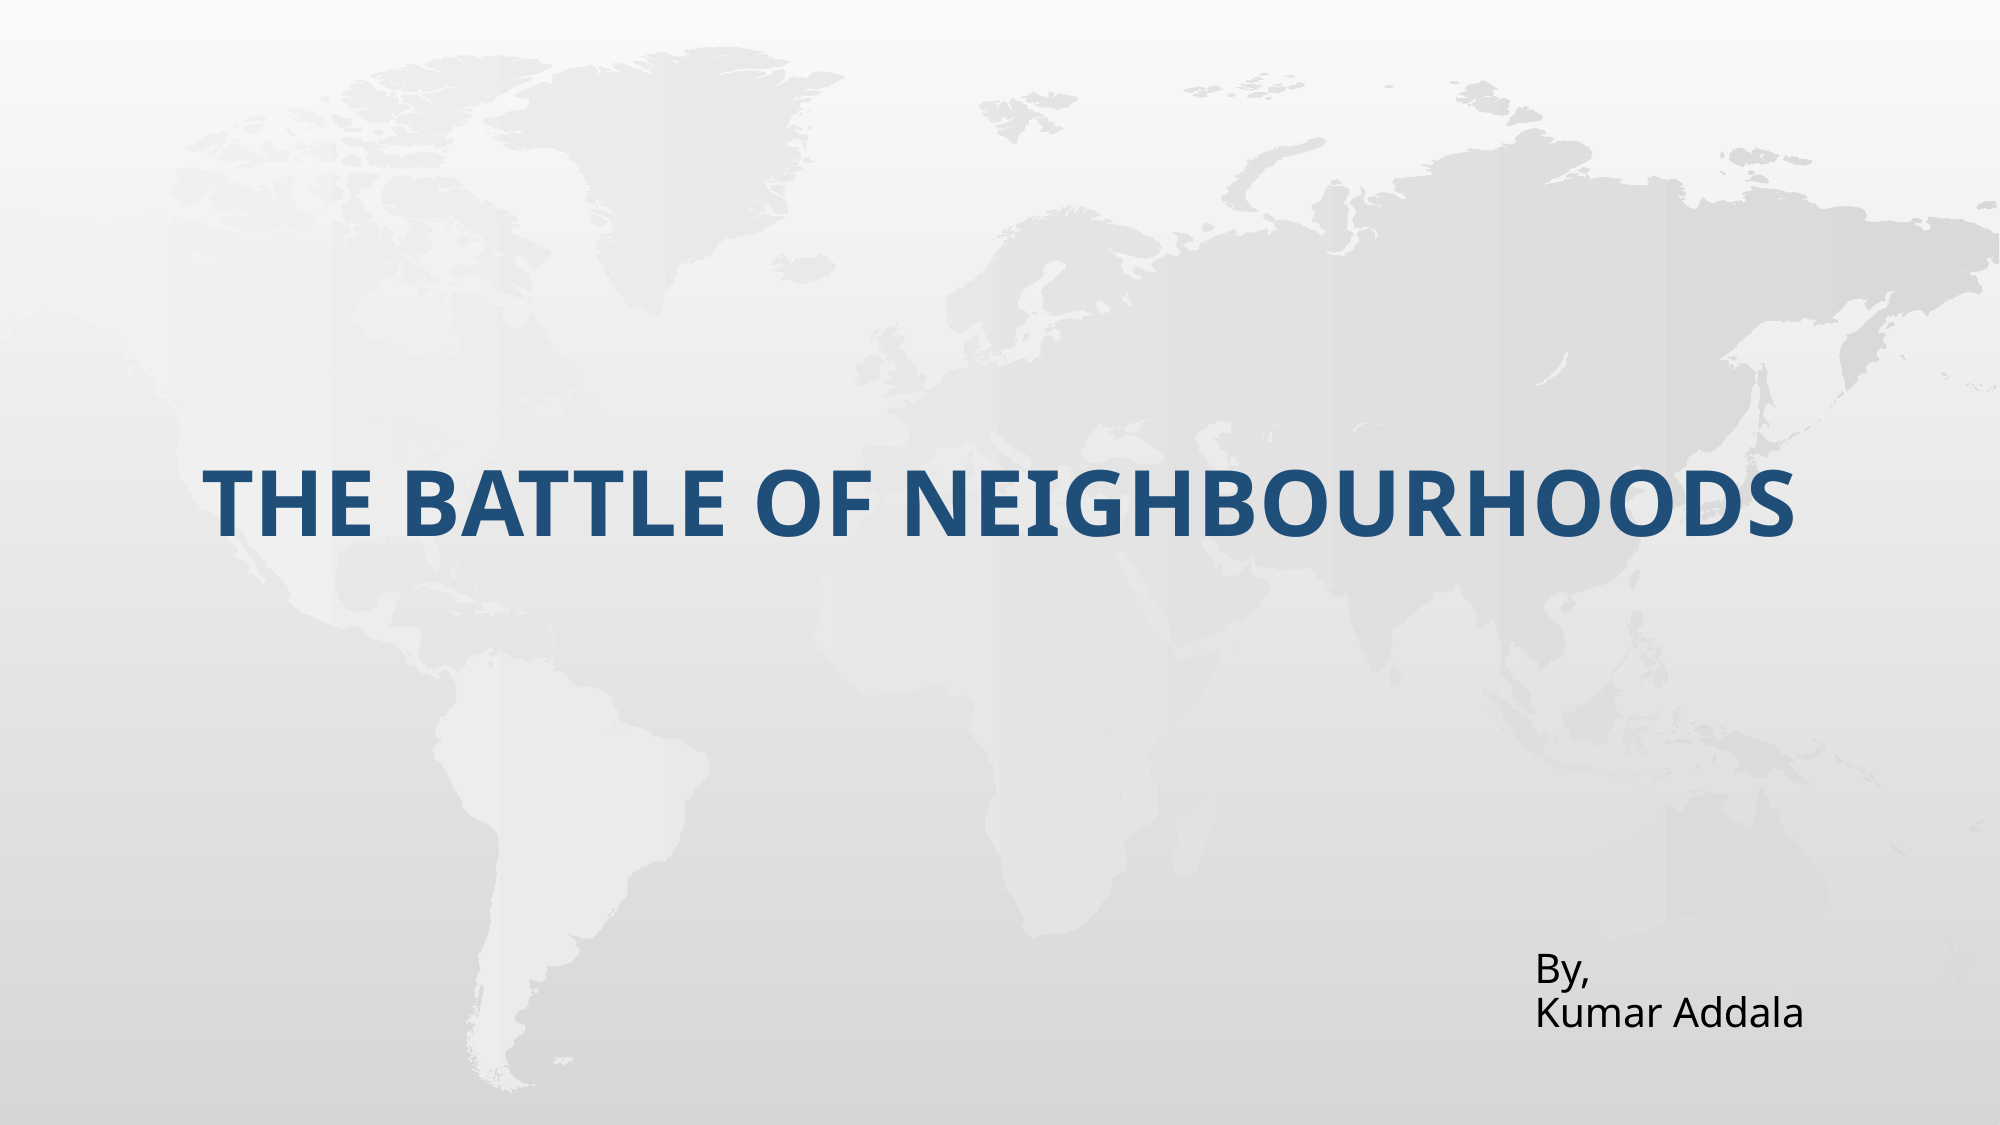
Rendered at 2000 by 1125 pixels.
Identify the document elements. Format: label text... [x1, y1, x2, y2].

subtitle By, Kumar Addala [1519, 940, 1954, 1045]
title The Battle of Neighbourhoods [0, 420, 2000, 564]
